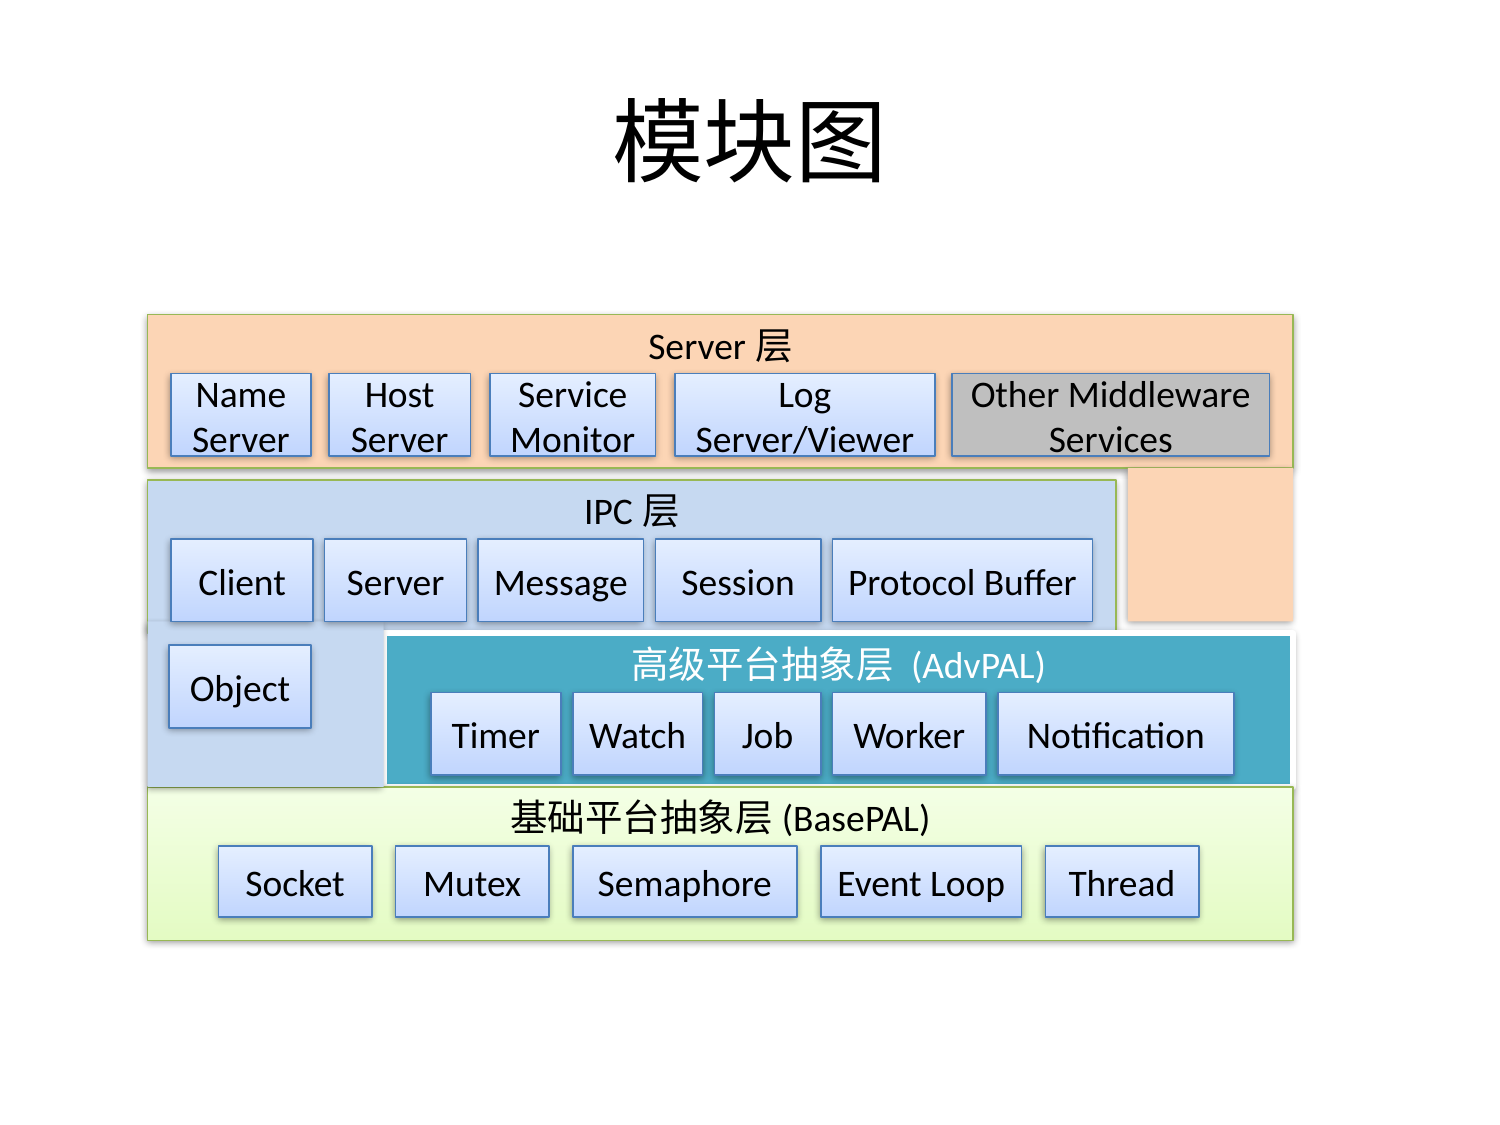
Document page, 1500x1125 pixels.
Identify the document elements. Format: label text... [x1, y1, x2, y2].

title 模块图 [75, 45, 1425, 233]
text_box Worker [832, 692, 987, 776]
text_box Log Server/Viewer [674, 373, 936, 457]
text_box Object [168, 644, 312, 729]
text_box Event Loop [820, 845, 1022, 918]
text_box Notification [997, 692, 1235, 776]
text_box Watch [572, 692, 703, 776]
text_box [473, 539, 645, 630]
text_box 高级平台抽象层 (AdvPAL) [390, 630, 1296, 786]
text_box Server层 [147, 314, 1294, 469]
text_box [147, 621, 384, 788]
text_box Server [324, 538, 467, 622]
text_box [651, 539, 825, 630]
text_box Session [655, 538, 822, 622]
text_box IPC层 [147, 479, 1117, 628]
text_box Mutex [395, 845, 550, 918]
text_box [828, 539, 1095, 630]
text_box Host Server [328, 373, 471, 457]
text_box Thread [1045, 845, 1200, 918]
text_box Socket [218, 845, 373, 918]
text_box Service Monitor [489, 373, 656, 457]
text_box Client [170, 538, 314, 622]
text_box Timer [430, 692, 562, 776]
text_box Semaphore [572, 845, 798, 918]
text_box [389, 540, 470, 630]
text_box Job [714, 692, 822, 776]
text_box 基础平台抽象层(BasePAL) [147, 786, 1294, 941]
text_box Other Middleware Services [951, 373, 1270, 457]
text_box [1127, 467, 1294, 622]
text_box Name Server [170, 373, 312, 457]
text_box Protocol Buffer [832, 538, 1093, 622]
text_box Message [477, 538, 644, 622]
